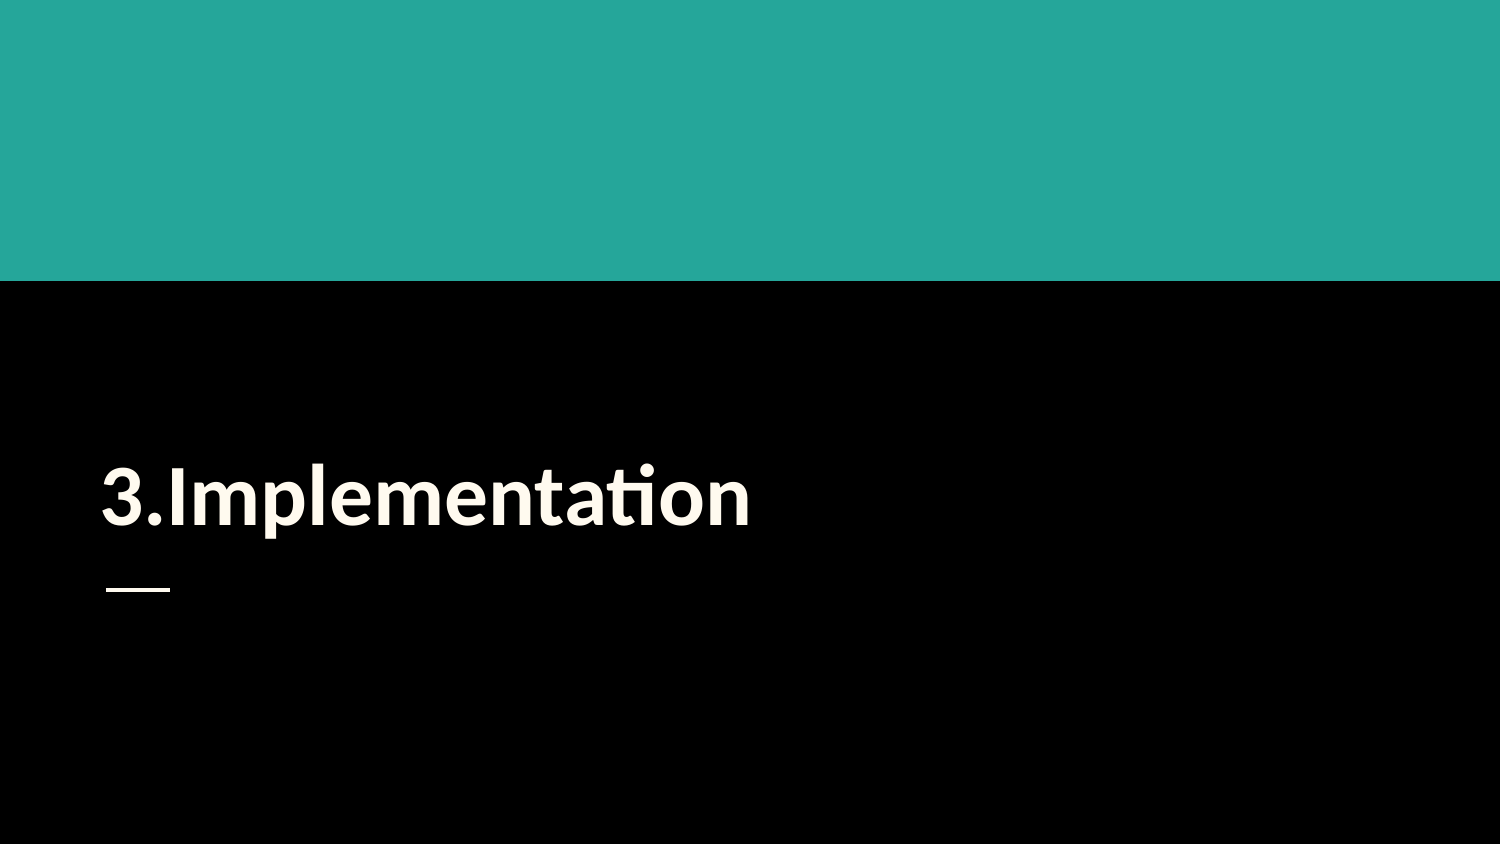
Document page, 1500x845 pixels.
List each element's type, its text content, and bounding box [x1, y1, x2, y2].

title 3.Implementation [97, 436, 789, 580]
